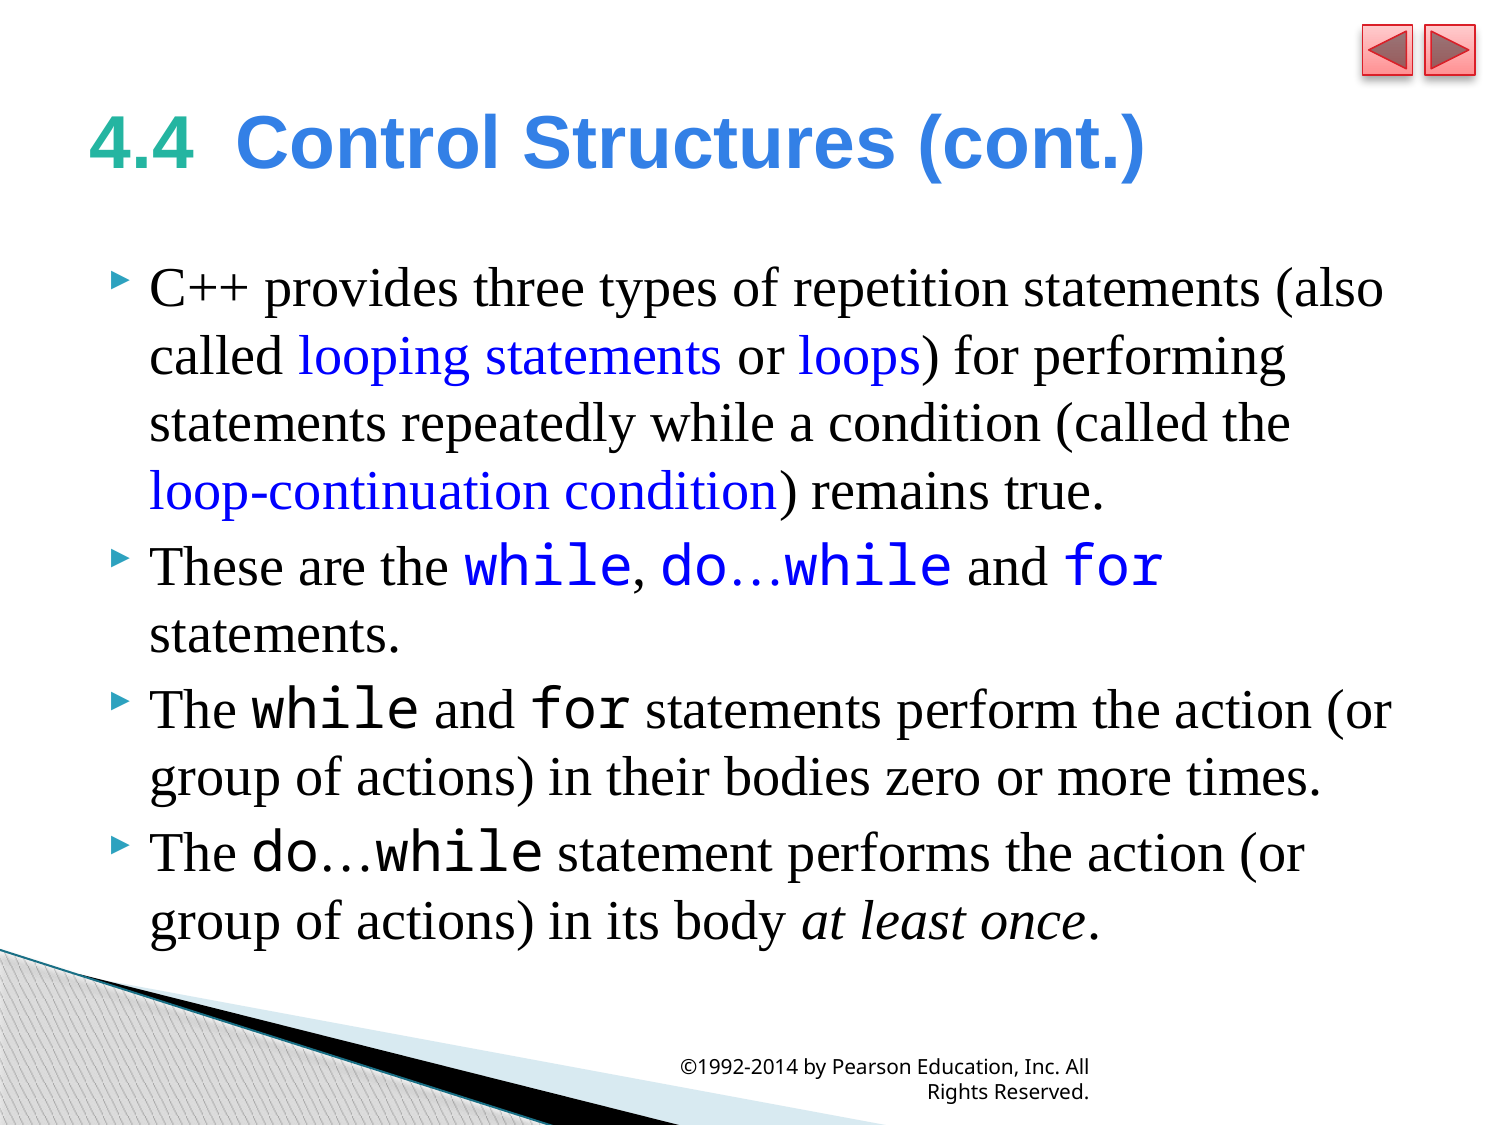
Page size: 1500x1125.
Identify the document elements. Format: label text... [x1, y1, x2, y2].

list C++ provides three types of repetition statements (also called looping statements or loops) for performing statements repeatedly while a condition (called the loop-continuation condition) remains true. These are the while, do…while and for statements. The while and for statements perform the action (or group of actions) in their bodies zero or more times. The do…while statement performs the action (or group of actions) in its body at least once. [74, 242, 1426, 986]
title 4.4 Control Structures (cont.) [75, 45, 1425, 233]
footer ©1992-2014 by Pearson Education, Inc. All Rights Reserved. [650, 1051, 1105, 1112]
